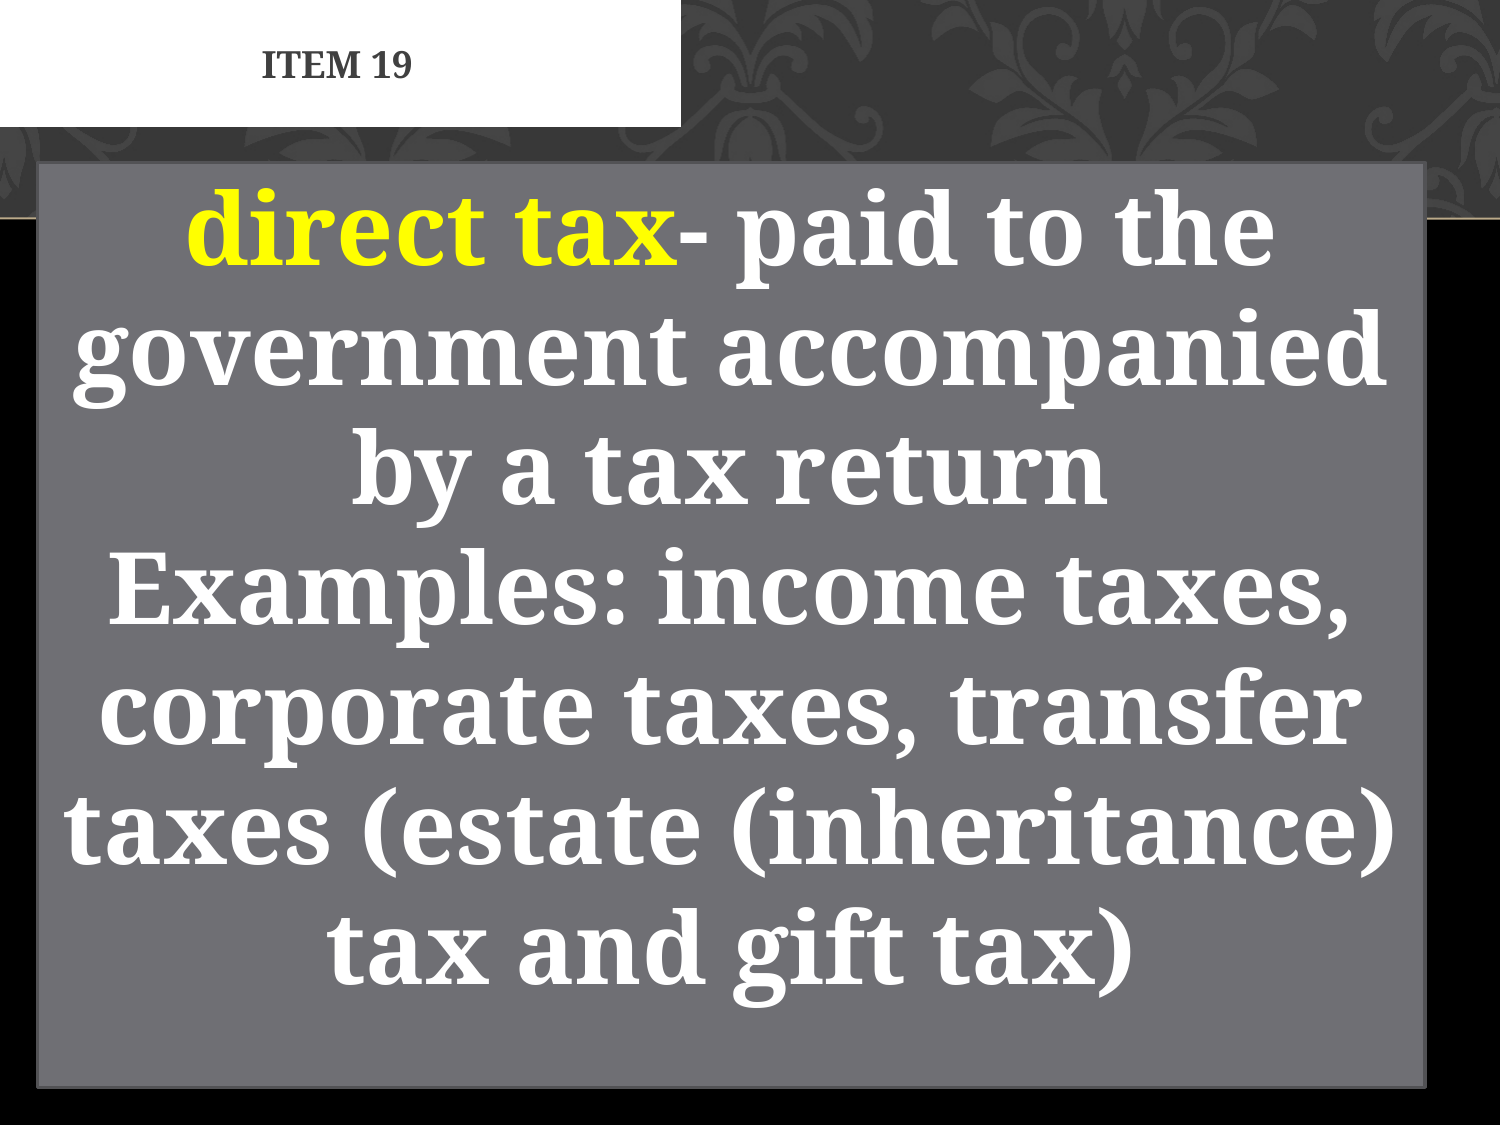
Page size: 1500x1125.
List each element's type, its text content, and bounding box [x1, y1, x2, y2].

title Item 19 [0, 0, 681, 127]
text_box direct tax- paid to the government accompanied by a tax return Examples: income taxes, corporate taxes, transfer taxes (estate (inheritance) tax and gift tax) [36, 161, 1427, 1089]
